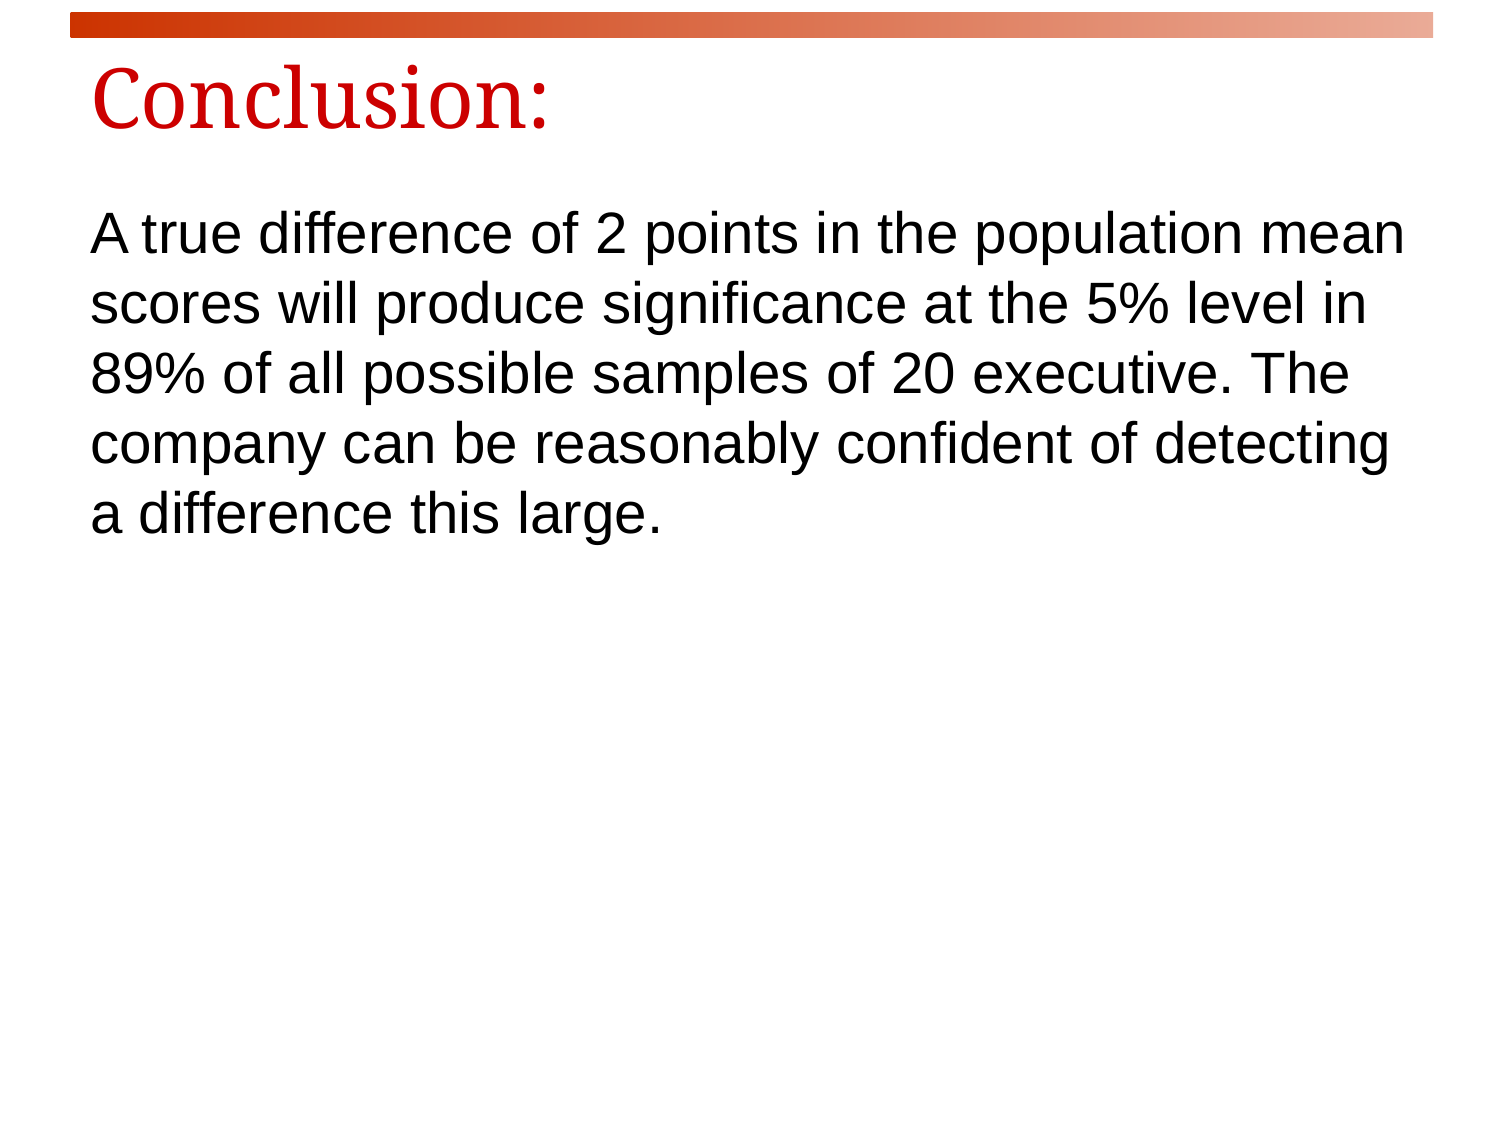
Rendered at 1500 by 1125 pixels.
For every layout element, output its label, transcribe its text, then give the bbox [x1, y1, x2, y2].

list A true difference of 2 points in the population mean scores will produce significance at the 5% level in 89% of all possible samples of 20 executive. The company can be reasonably confident of detecting a difference this large. [75, 187, 1425, 1088]
title Conclusion: [75, 37, 1425, 163]
